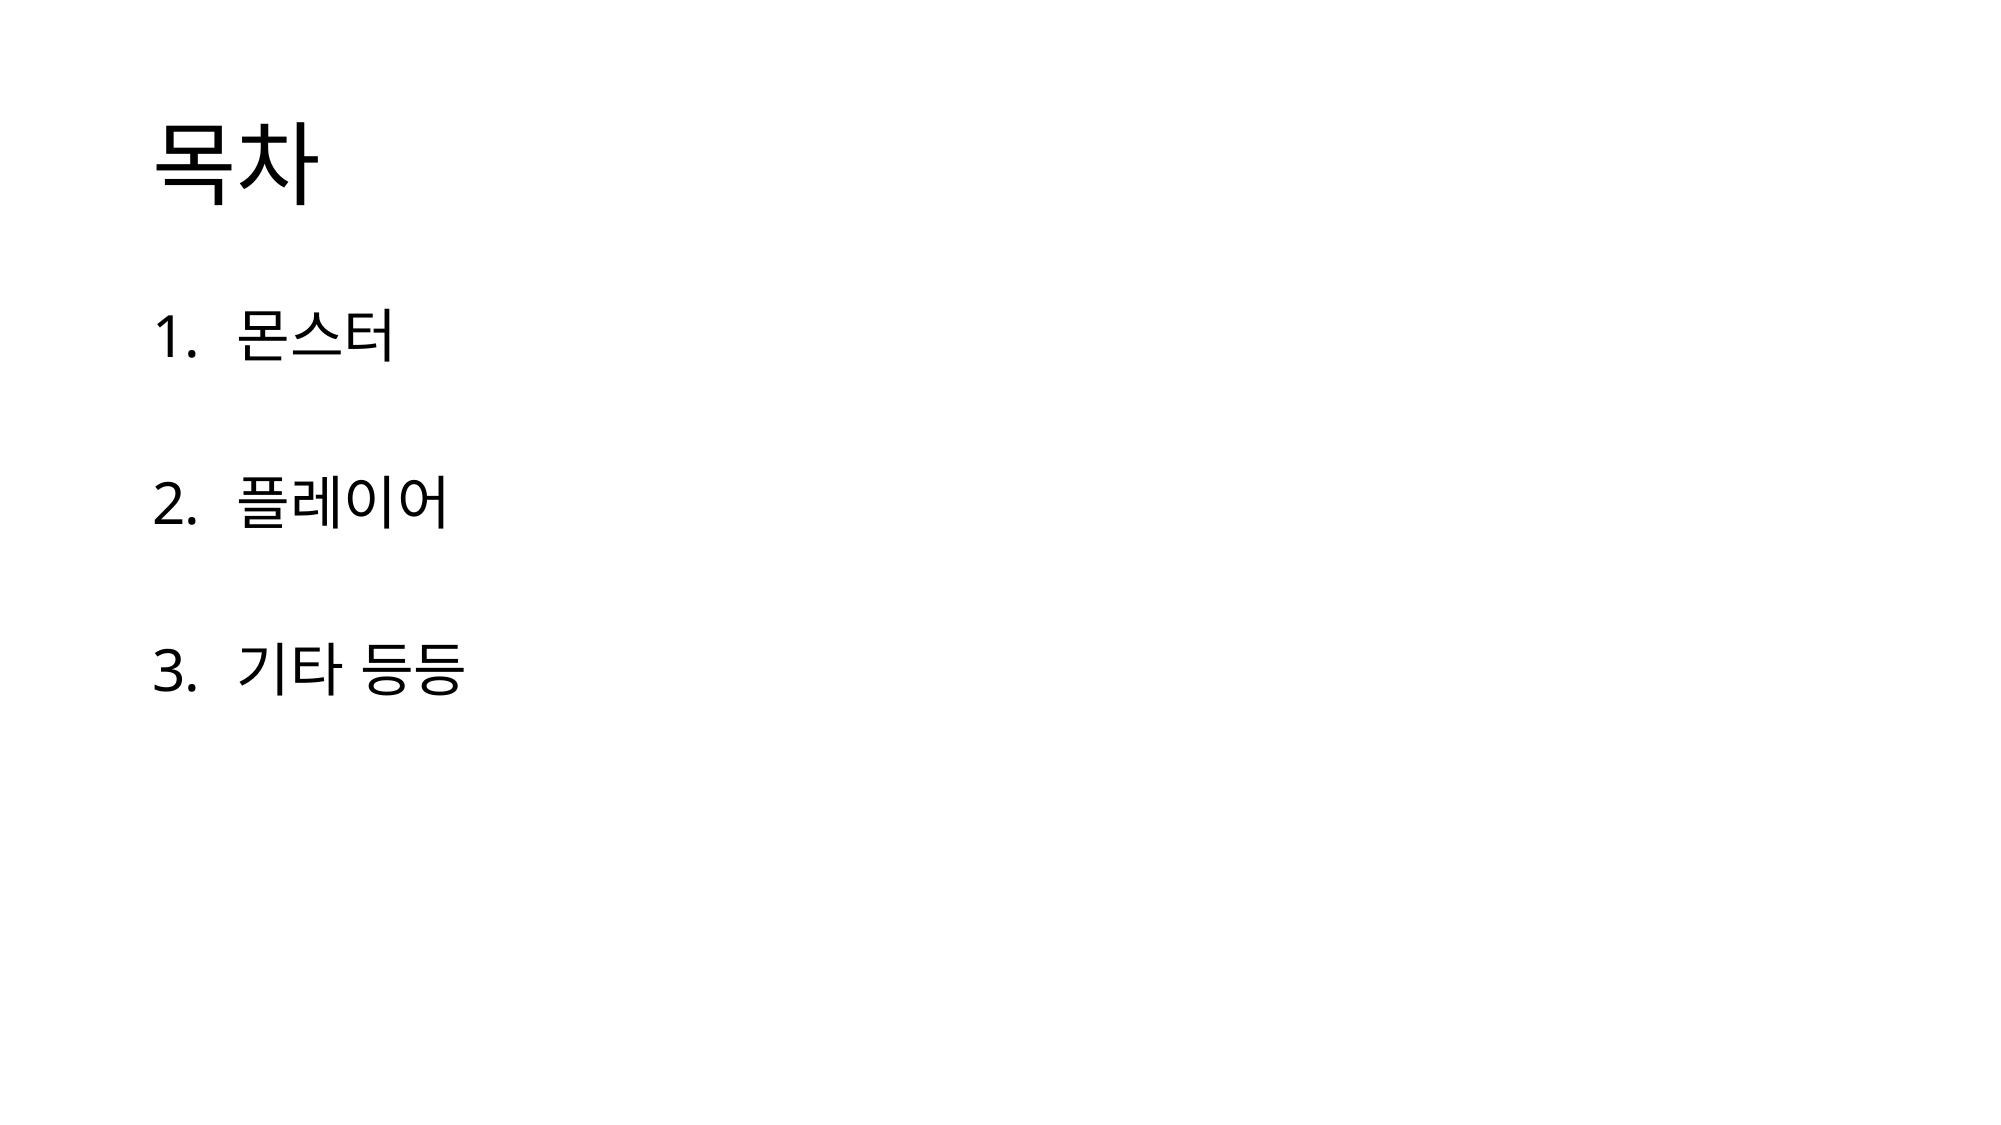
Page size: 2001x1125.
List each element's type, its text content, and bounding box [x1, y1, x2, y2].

title 목차 [137, 59, 1863, 278]
list 몬스터 플레이어 기타 등등 [137, 299, 1863, 1014]
